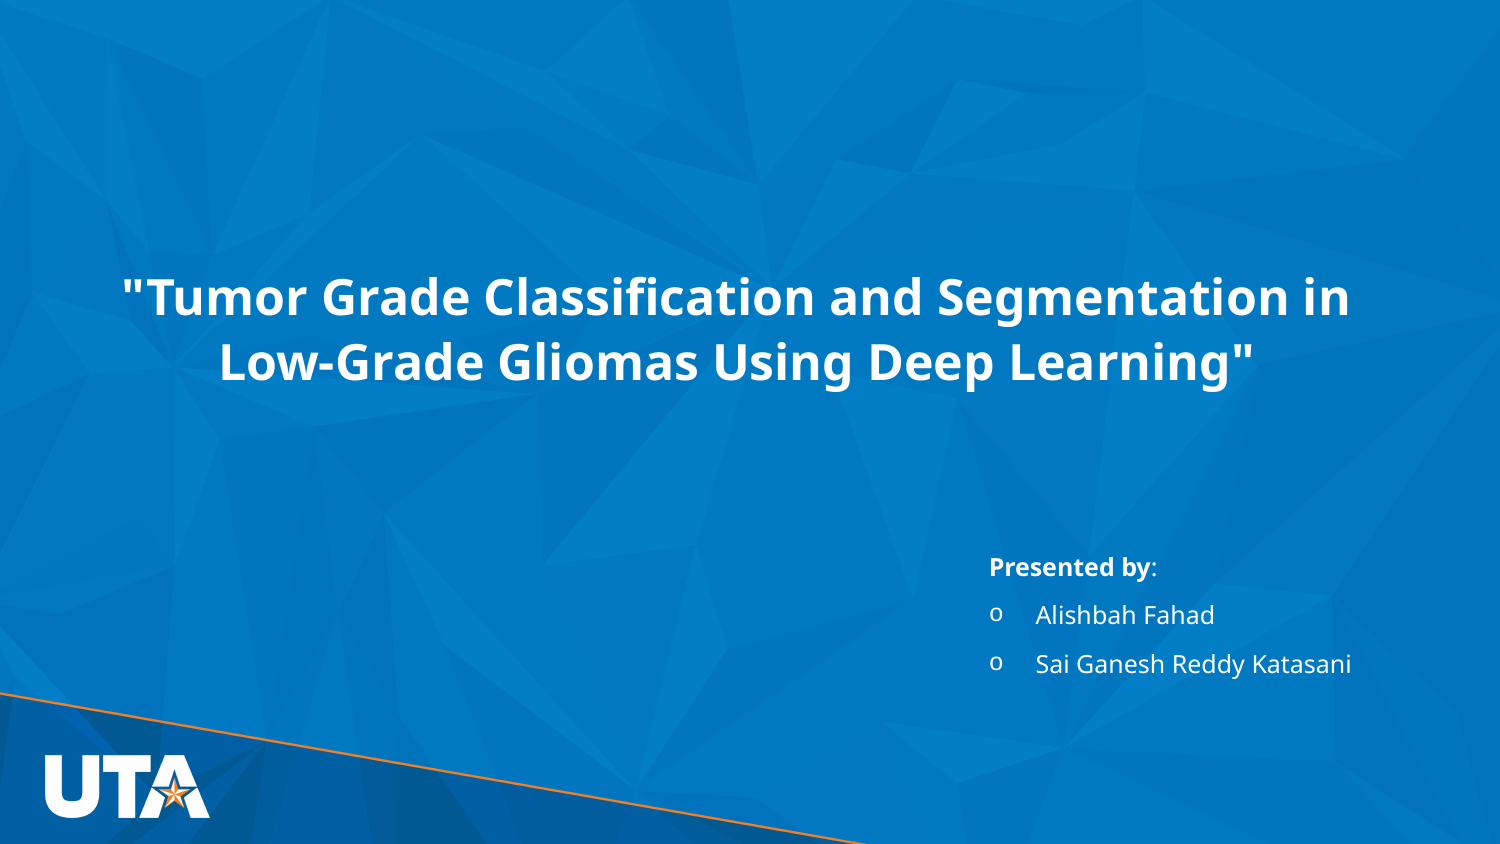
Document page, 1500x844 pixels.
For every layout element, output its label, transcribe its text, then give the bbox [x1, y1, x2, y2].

title "Tumor Grade Classification and Segmentation in Low-Grade Gliomas Using Deep Learning" [61, 255, 1412, 396]
picture [0, 0, 1500, 844]
text_box Presented by: Alishbah Fahad Sai Ganesh Reddy Katasani [898, 541, 1444, 753]
